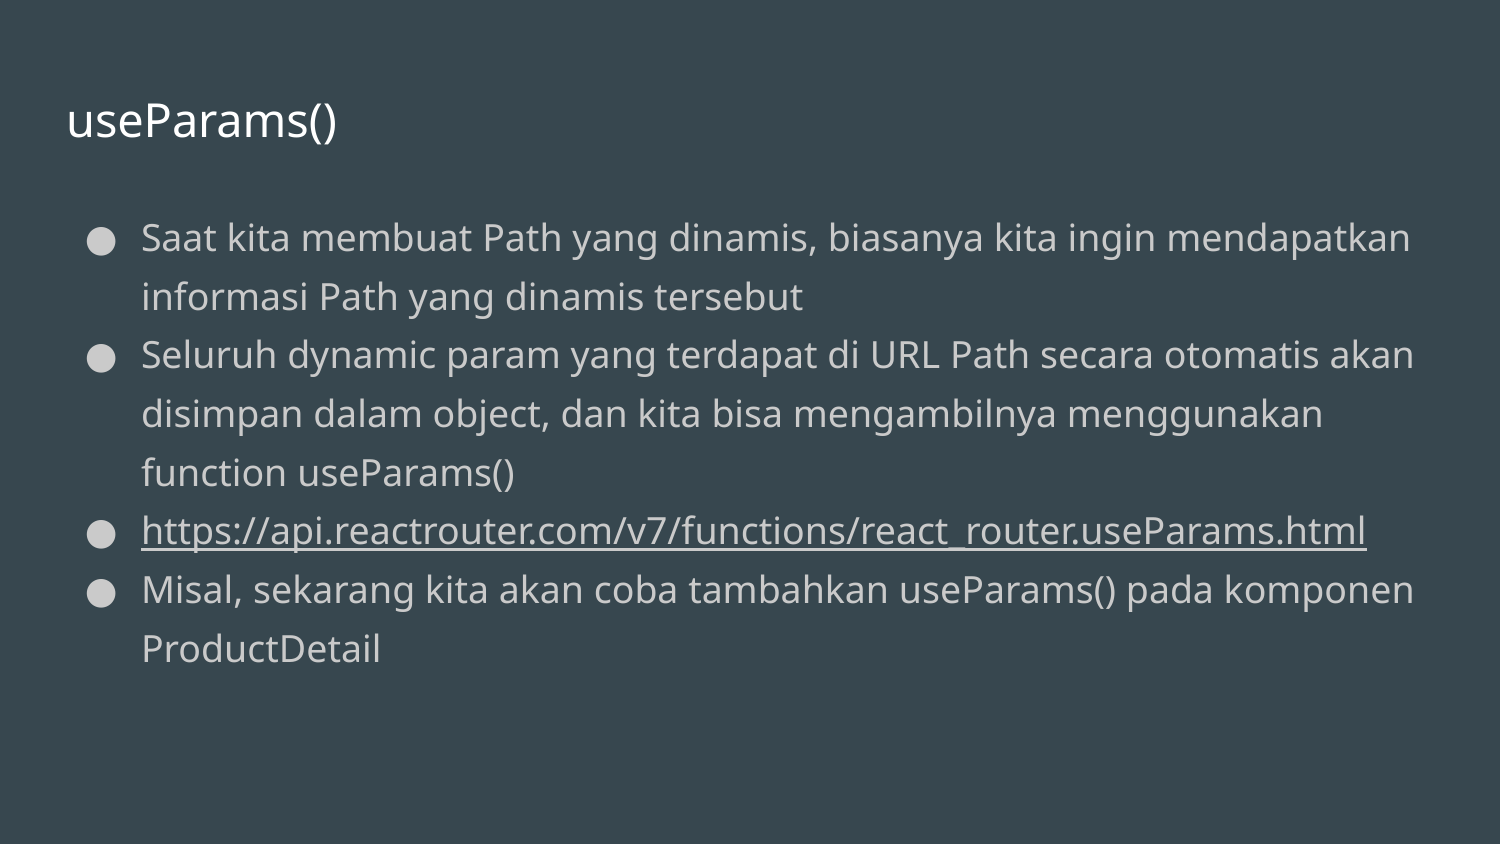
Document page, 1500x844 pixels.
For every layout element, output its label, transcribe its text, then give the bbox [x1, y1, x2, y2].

title useParams() [51, 72, 1449, 167]
list Saat kita membuat Path yang dinamis, biasanya kita ingin mendapatkan informasi Path yang dinamis tersebut Seluruh dynamic param yang terdapat di URL Path secara otomatis akan disimpan dalam object, dan kita bisa mengambilnya menggunakan function useParams() https://api.reactrouter.com/v7/functions/react_router.useParams.html Misal, sekarang kita akan coba tambahkan useParams() pada komponen ProductDetail [51, 189, 1449, 750]
